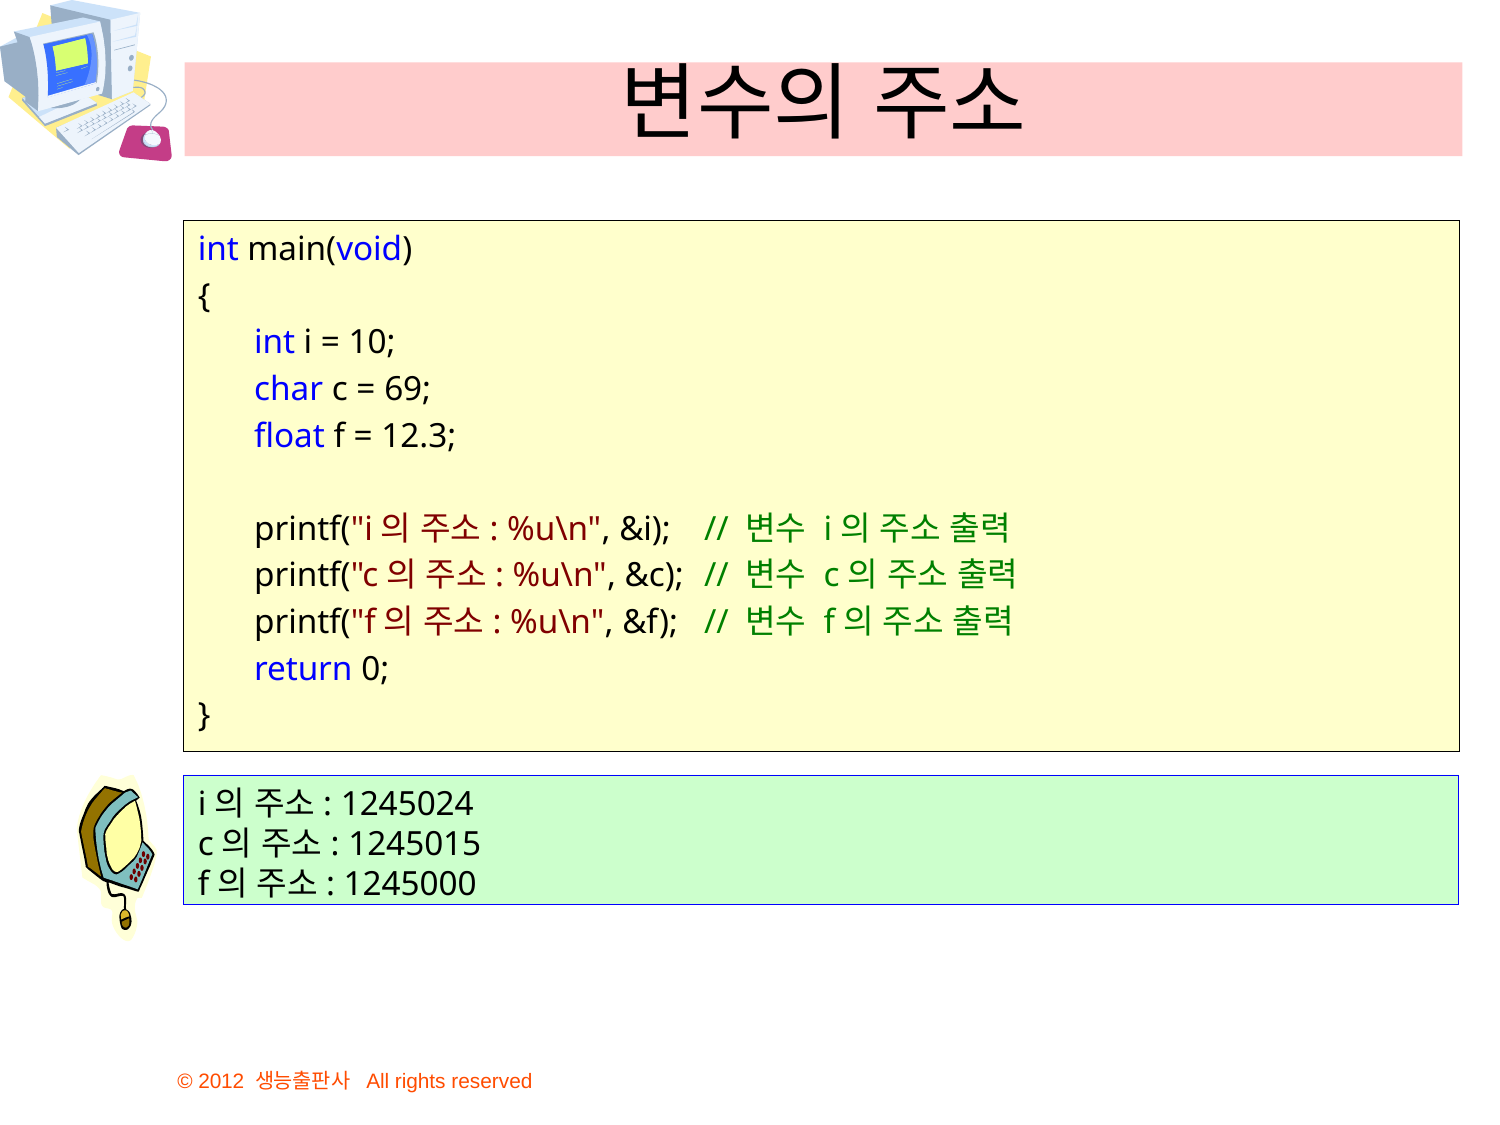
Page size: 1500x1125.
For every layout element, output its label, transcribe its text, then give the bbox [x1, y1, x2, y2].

title 변수의 주소 [184, 62, 1463, 157]
text_box i의 주소: 1245024 c의 주소: 1245015 f의 주소: 1245000 [183, 774, 1459, 905]
text_box int main(void) { int i = 10; char c = 69; float f = 12.3; printf("i의 주소: %u\n", &i); // 변수 i의 주소 출력 printf("c의 주소: %u\n", &c); // 변수 c의 주소 출력 printf("f의 주소: %u\n", &f); // 변수 f의 주소 출력 return 0; } [183, 514, 1459, 752]
text_box int main(void) { int i = 10; char c = 69; float f = 12.3; printf("i의 주소: %u\n", &i); // 변수 i의 주소 출력 printf("c의 주소: %u\n", &c); // 변수 c의 주소 출력 printf("f의 주소: %u\n", &f); // 변수 f의 주소 출력 return 0; } [183, 220, 1459, 512]
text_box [76, 774, 157, 942]
